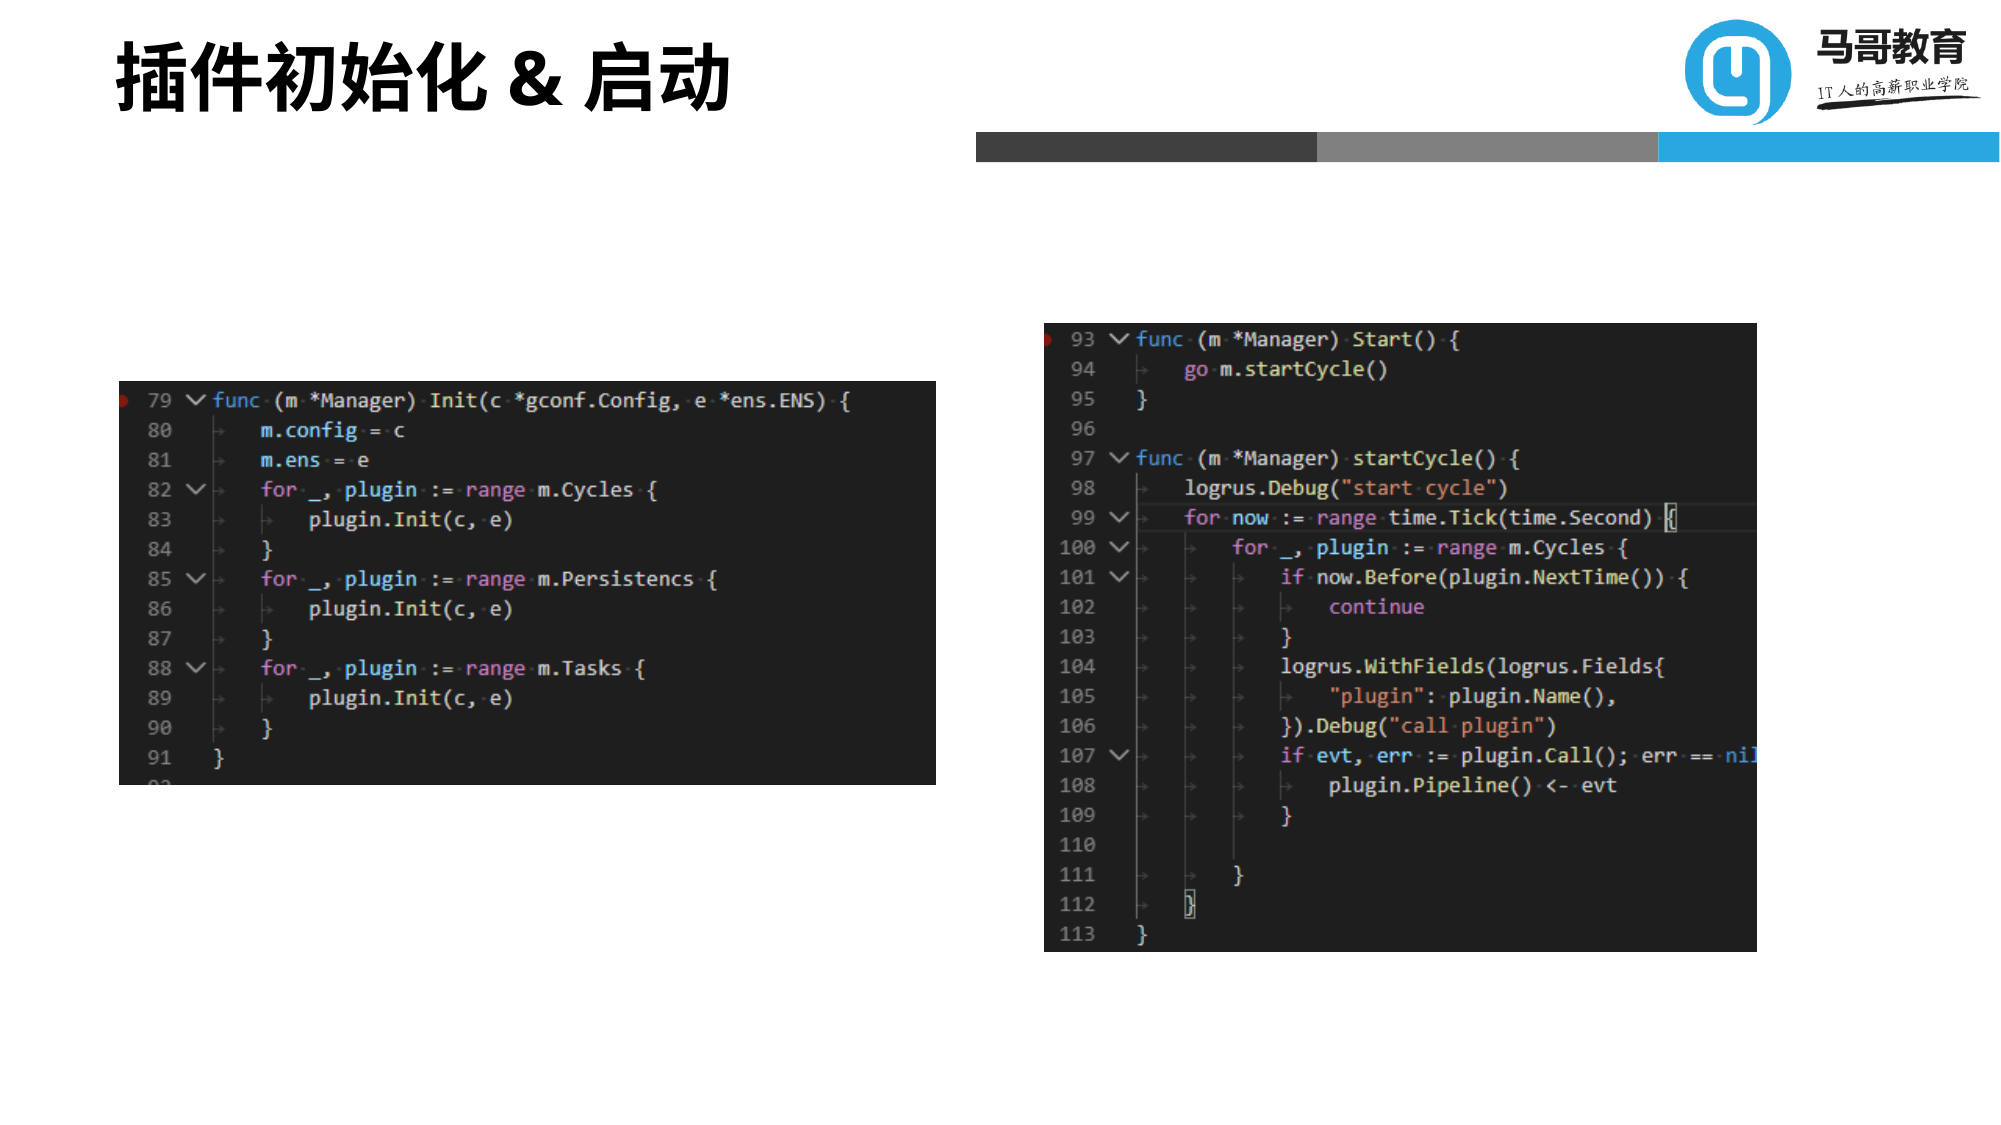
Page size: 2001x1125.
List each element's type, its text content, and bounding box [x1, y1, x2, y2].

picture [1043, 323, 1757, 952]
picture [1671, 0, 2001, 206]
picture [119, 380, 936, 785]
title 插件初始化&启动 [99, 27, 1274, 124]
